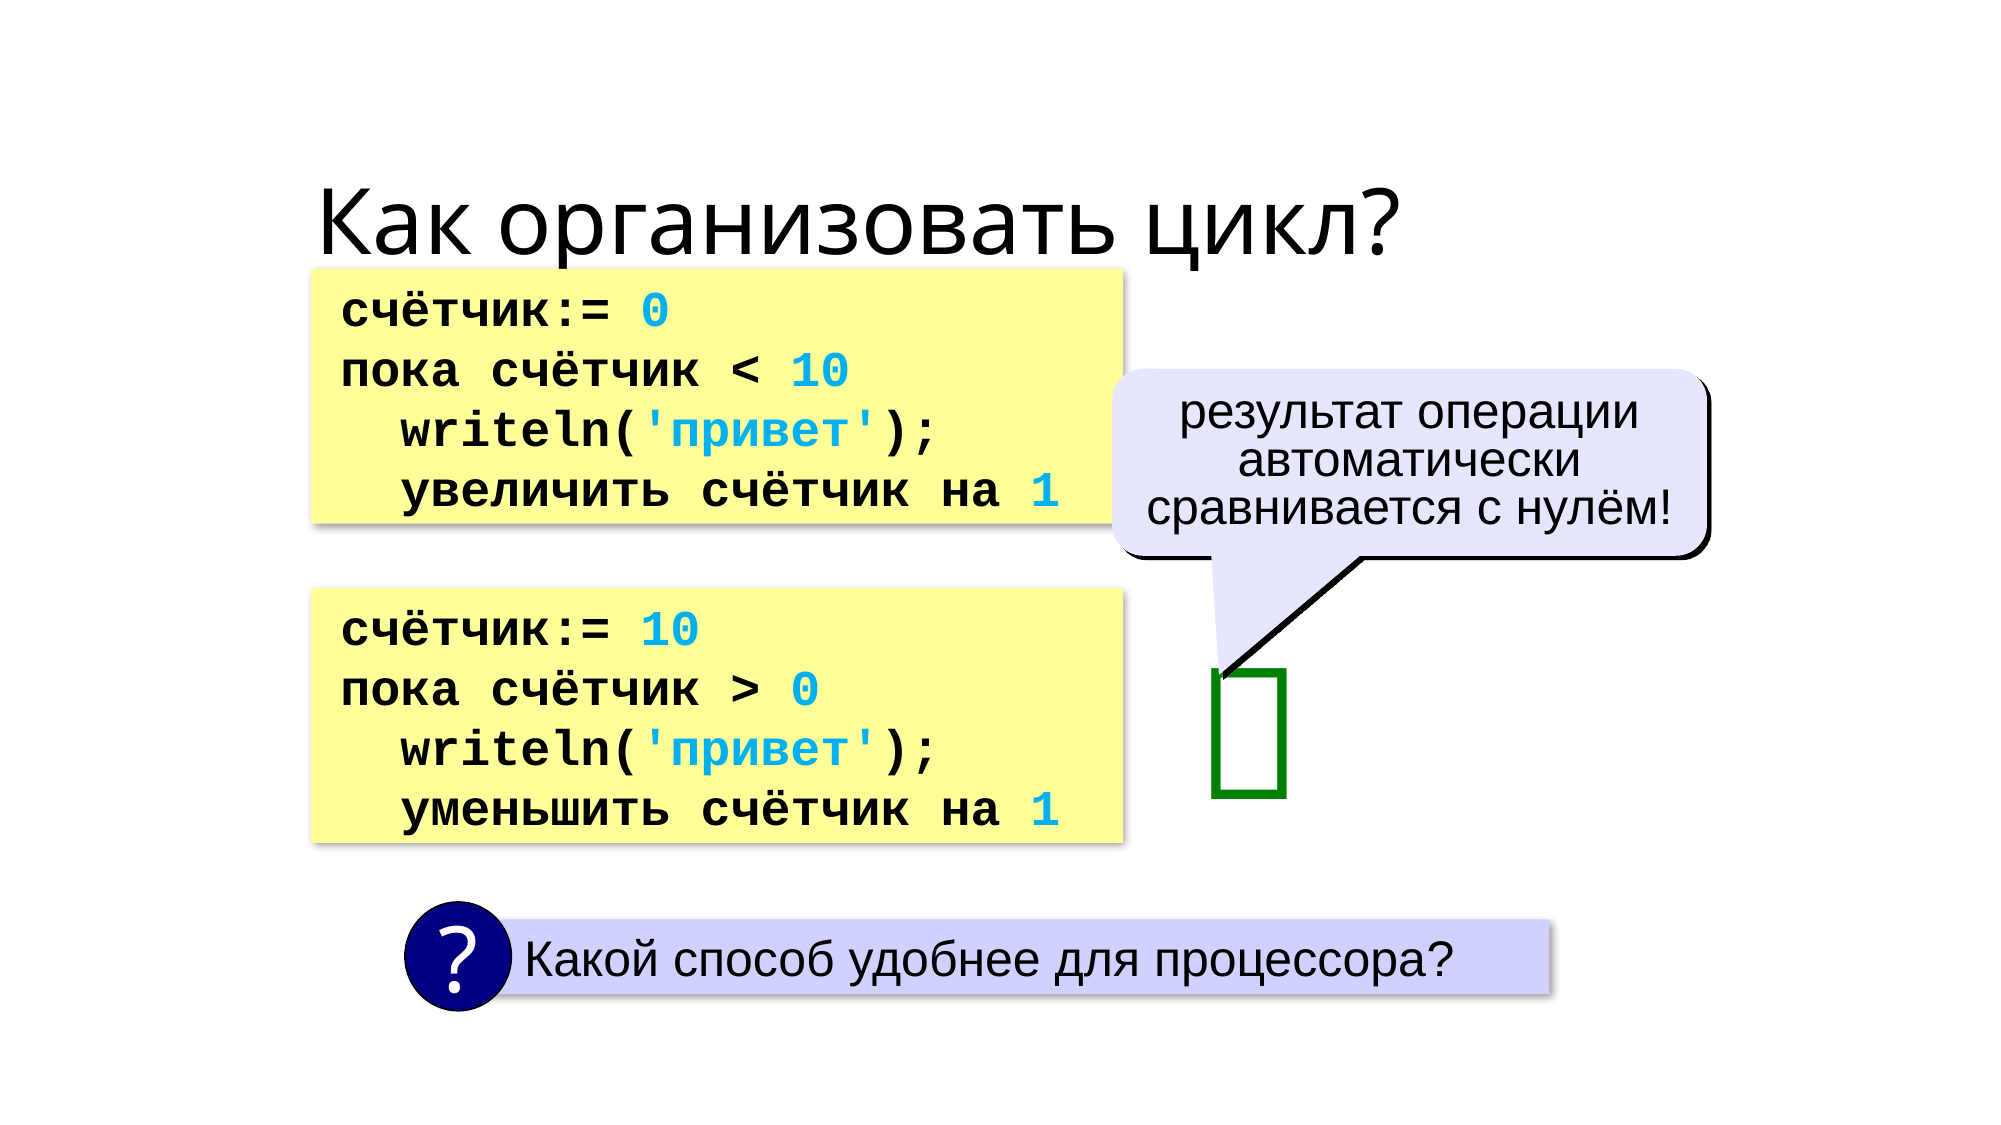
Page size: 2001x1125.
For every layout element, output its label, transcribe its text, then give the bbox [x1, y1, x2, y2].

text_box счётчик:= 10 пока счётчик > 0 writeln('привет'); уменьшить счётчик на 1 [310, 588, 1124, 843]
text_box счётчик:= 0 пока счётчик < 10 writeln('привет'); увеличить счётчик на 1 [310, 268, 1124, 524]
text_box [404, 901, 1550, 1011]
text_box результат операции автоматически сравнивается с нулём! [1112, 368, 1707, 675]
text_box Как организовать цикл? [301, 168, 1675, 246]
text_box  [1179, 608, 1320, 844]
